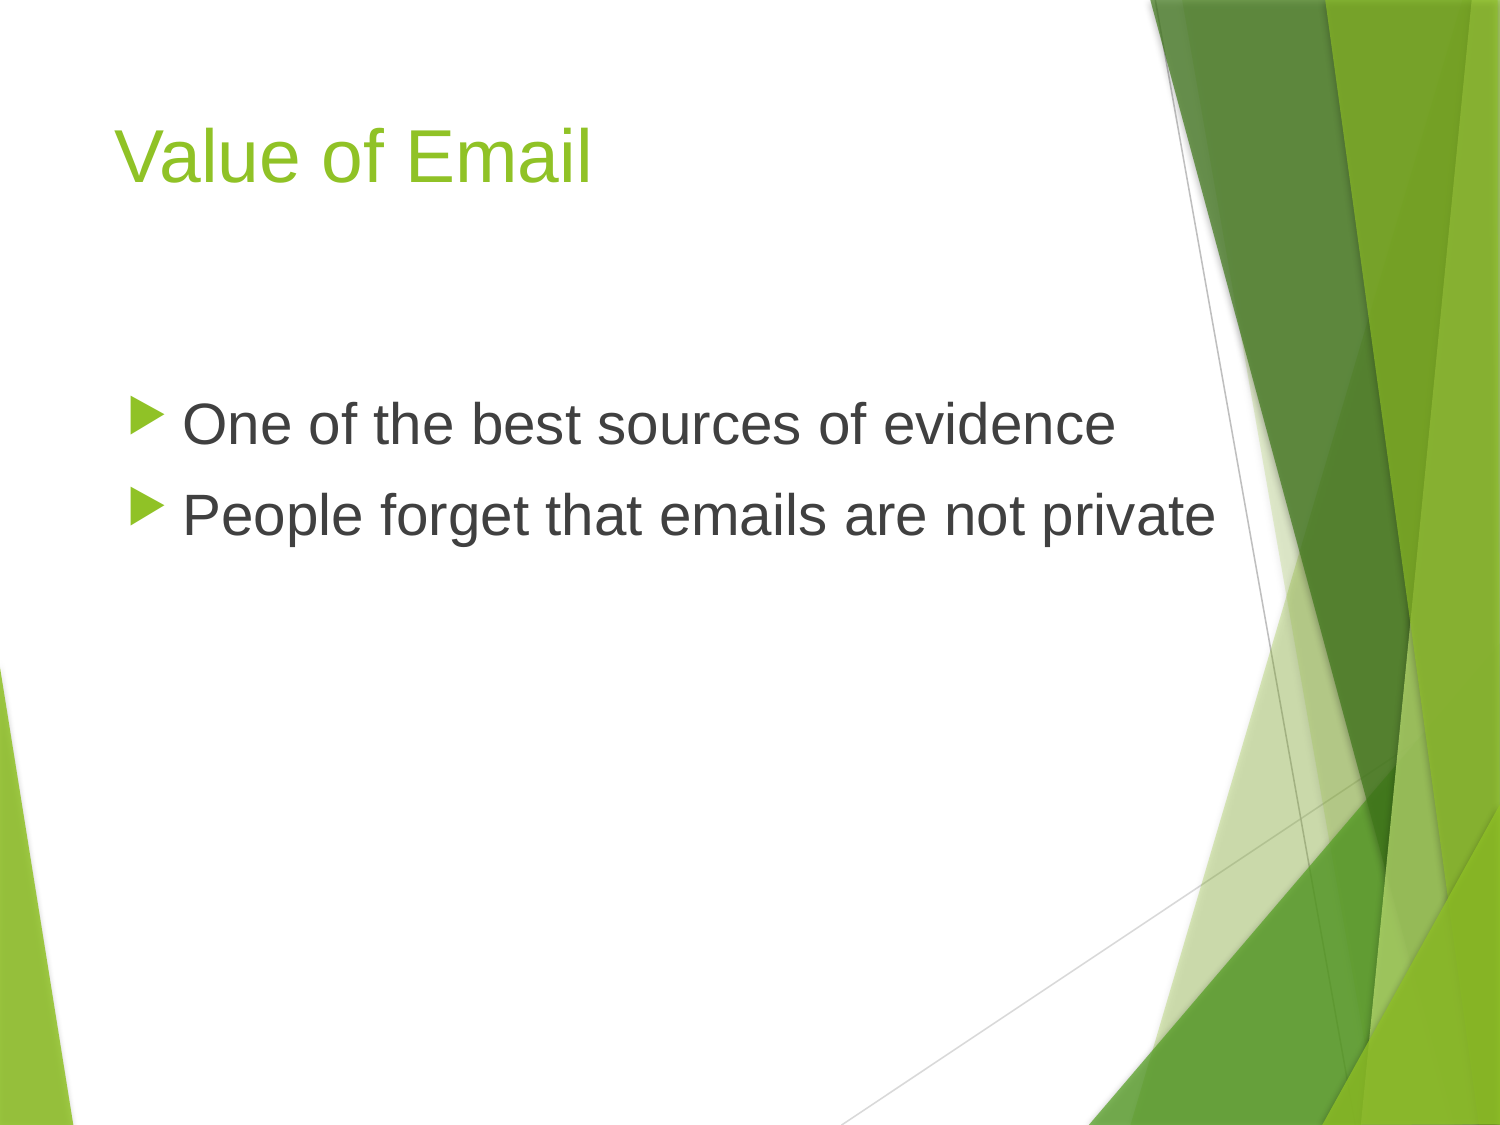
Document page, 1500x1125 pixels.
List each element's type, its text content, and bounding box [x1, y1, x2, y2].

title Value of Email [99, 99, 1142, 229]
list One of the best sources of evidence People forget that emails are not private [111, 379, 1333, 1016]
